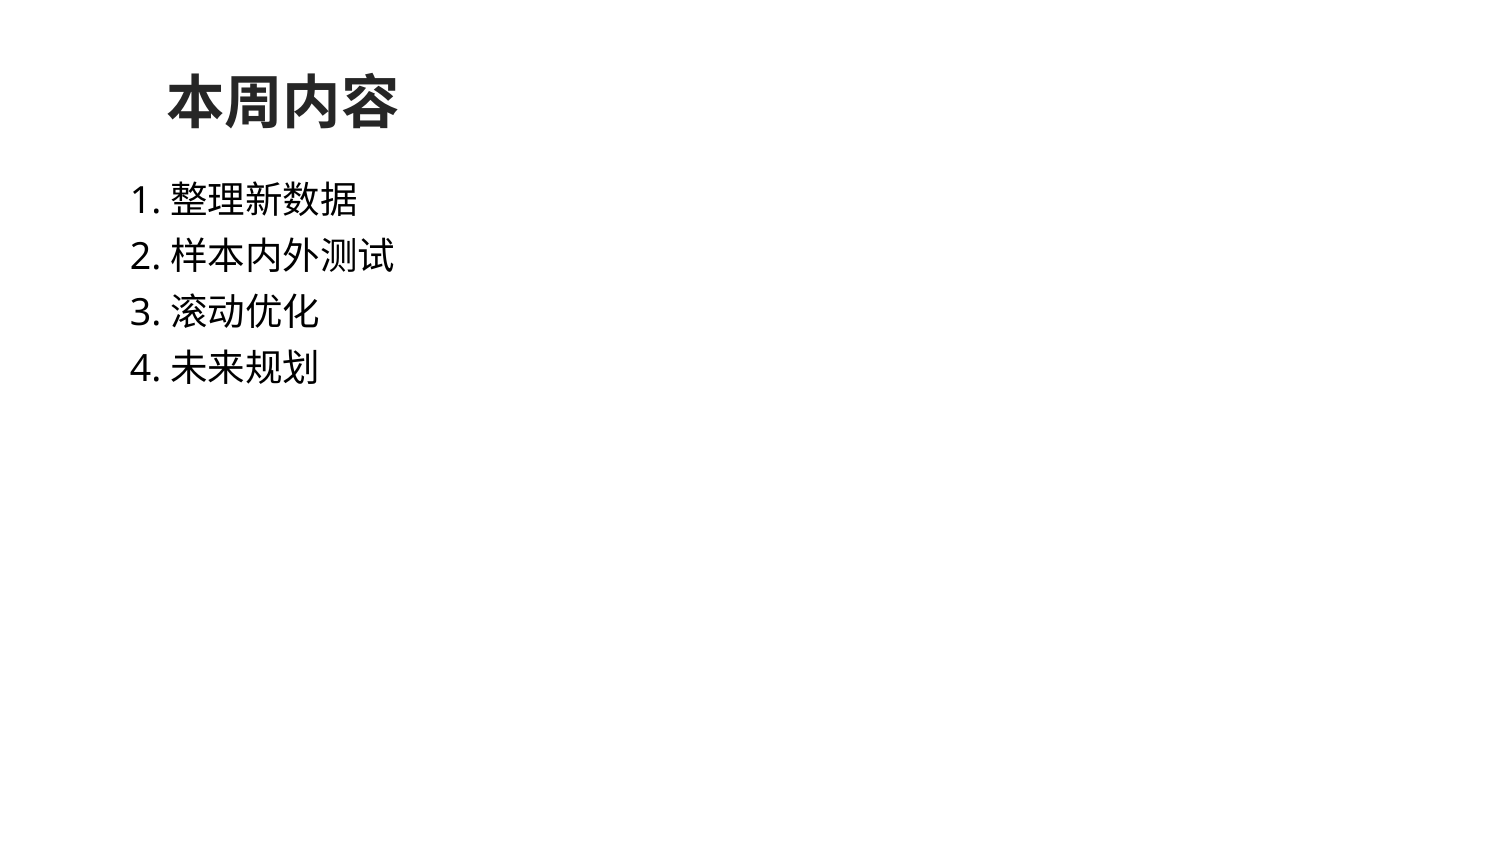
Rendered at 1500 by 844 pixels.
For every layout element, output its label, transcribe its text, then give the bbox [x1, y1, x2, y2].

title 本周内容 [151, 57, 1382, 173]
text_box 1.整理新数据 2.样本内外测试 3.滚动优化 4.未来规划 [115, 173, 1412, 741]
